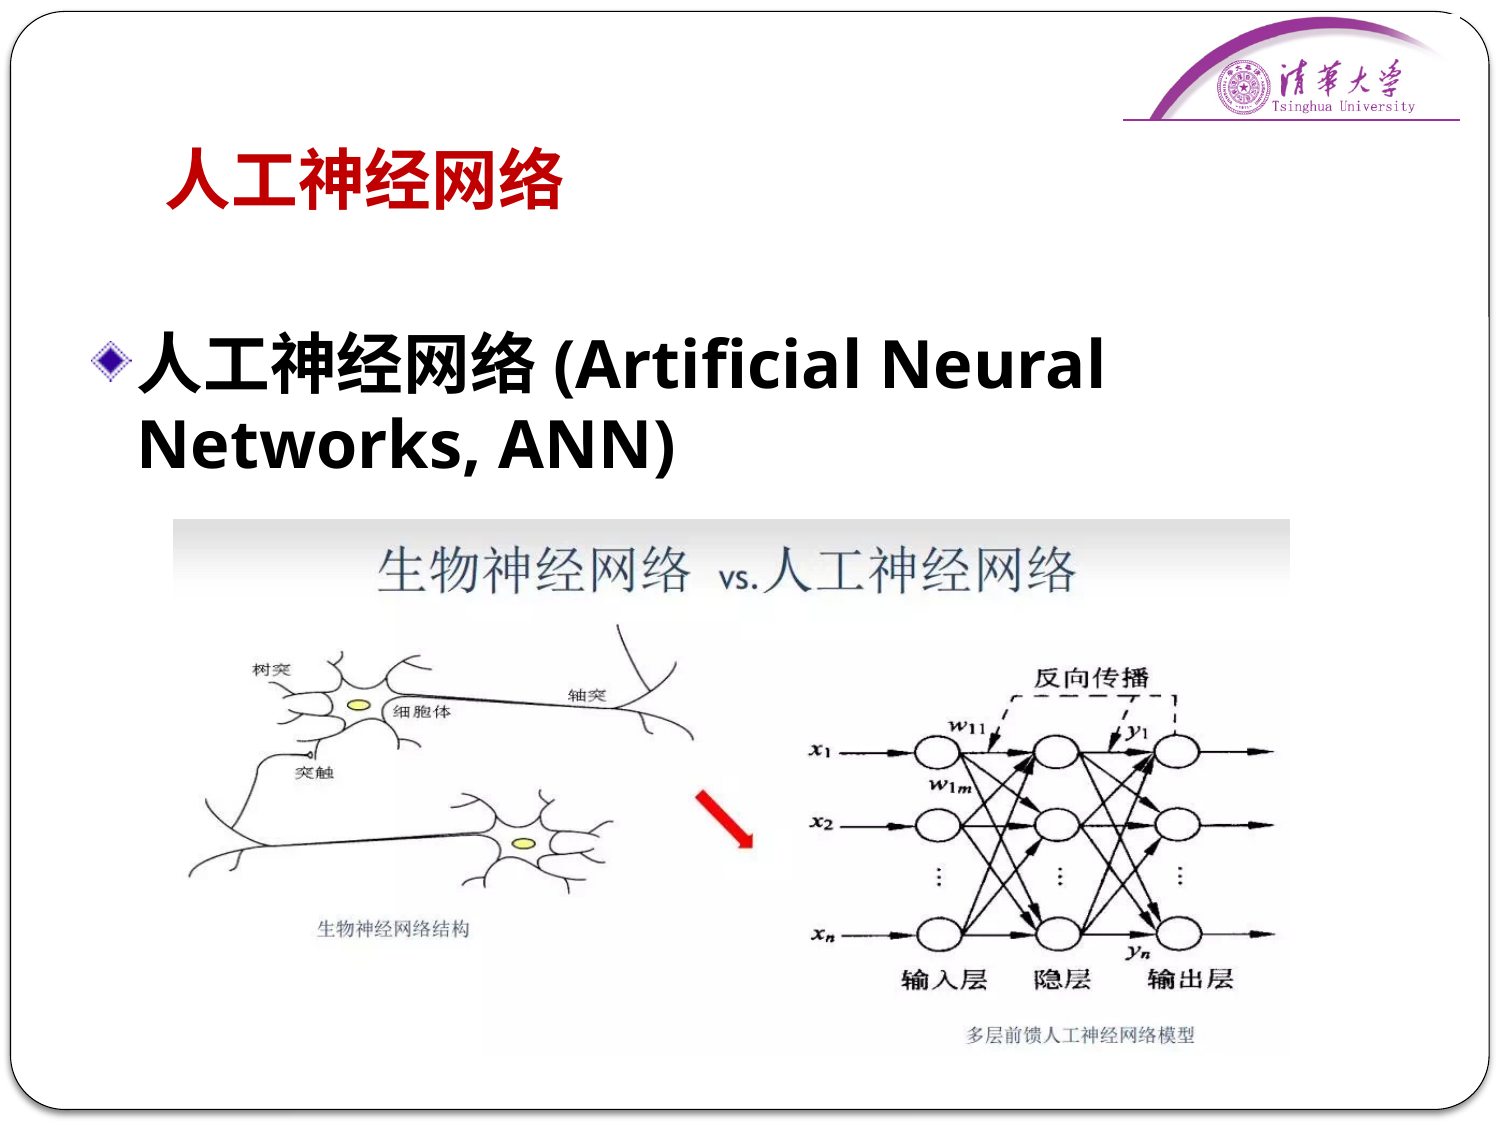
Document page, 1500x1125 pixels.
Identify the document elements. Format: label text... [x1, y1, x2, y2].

picture [1123, 14, 1460, 121]
picture [173, 519, 1290, 1058]
list 人工神经网络(Artificial Neural Networks, ANN) [76, 314, 1428, 990]
title 人工神经网络 [150, 45, 1425, 233]
picture [91, 341, 132, 382]
